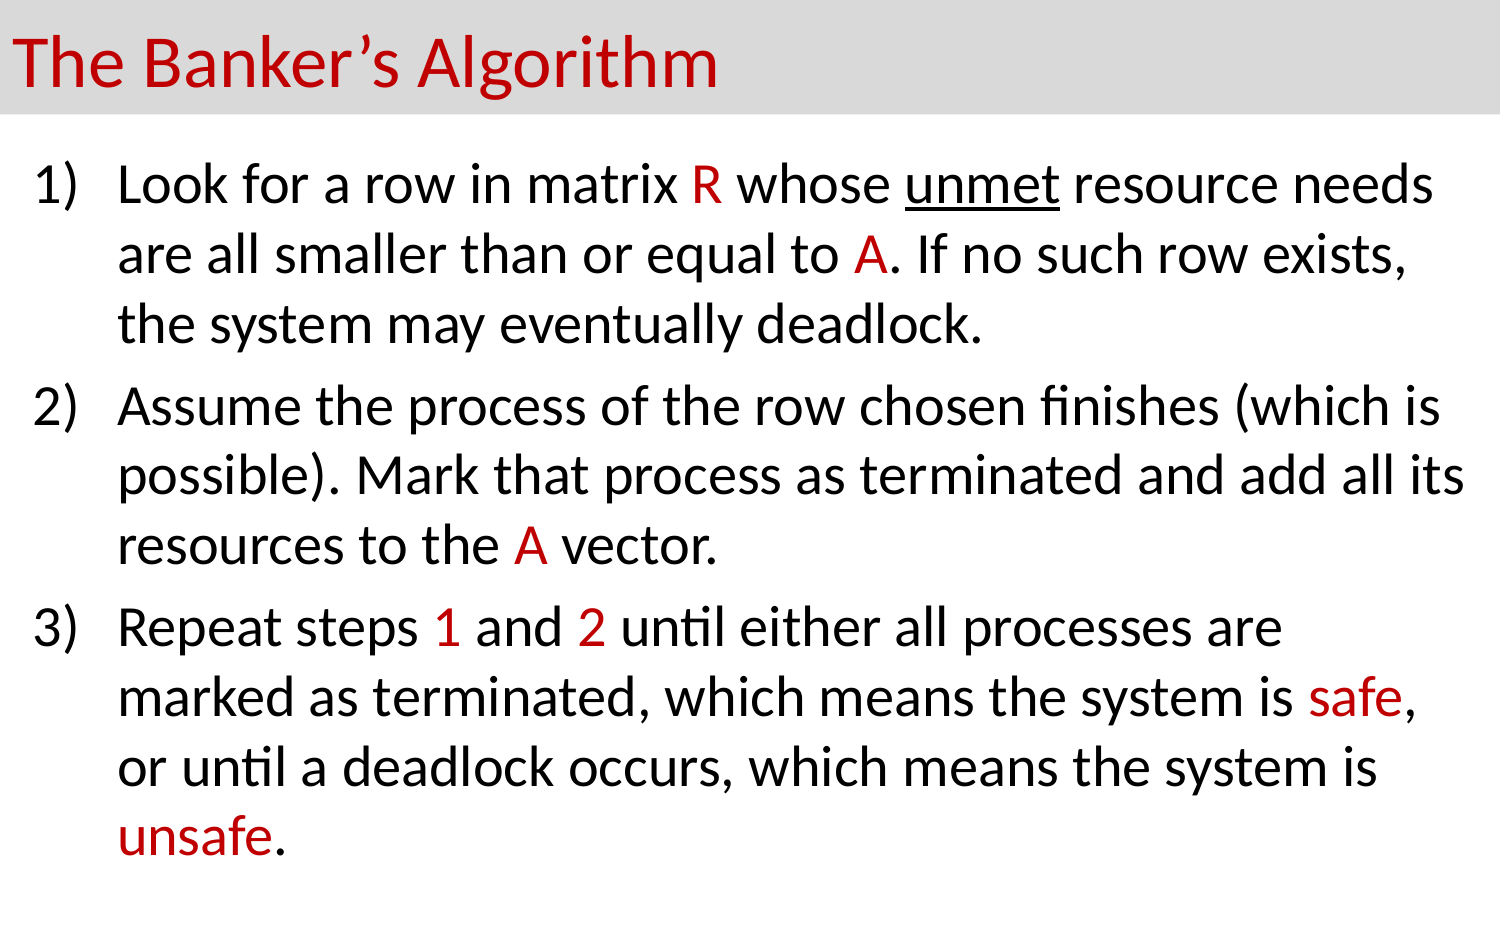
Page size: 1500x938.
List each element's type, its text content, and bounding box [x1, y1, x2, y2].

subtitle Look for a row in matrix R whose unmet resource needs are all smaller than or equal to A. If no such row exists, the system may eventually deadlock. Assume the process of the row chosen finishes (which is possible). Mark that process as terminated and add all its resources to the A vector. Repeat steps 1 and 2 until either all processes are marked as terminated, which means the system is safe, or until a deadlock occurs, which means the system is unsafe. [17, 138, 1483, 918]
title The Banker’s Algorithm [0, 0, 1500, 115]
